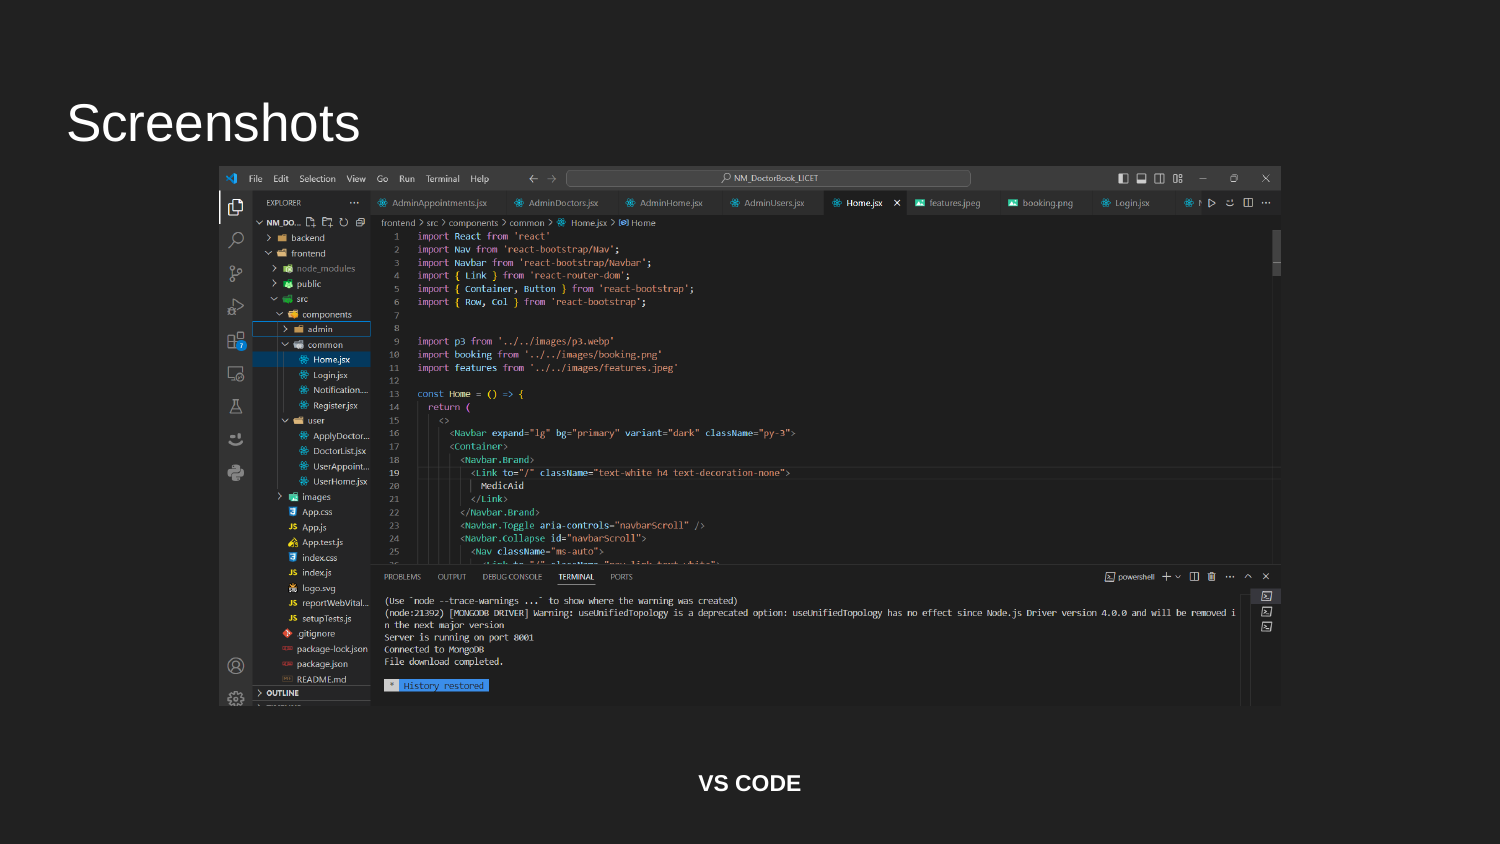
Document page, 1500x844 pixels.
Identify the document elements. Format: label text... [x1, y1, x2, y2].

title Screenshots [51, 72, 1449, 167]
picture [219, 166, 1281, 707]
text_box VS CODE [503, 749, 996, 812]
